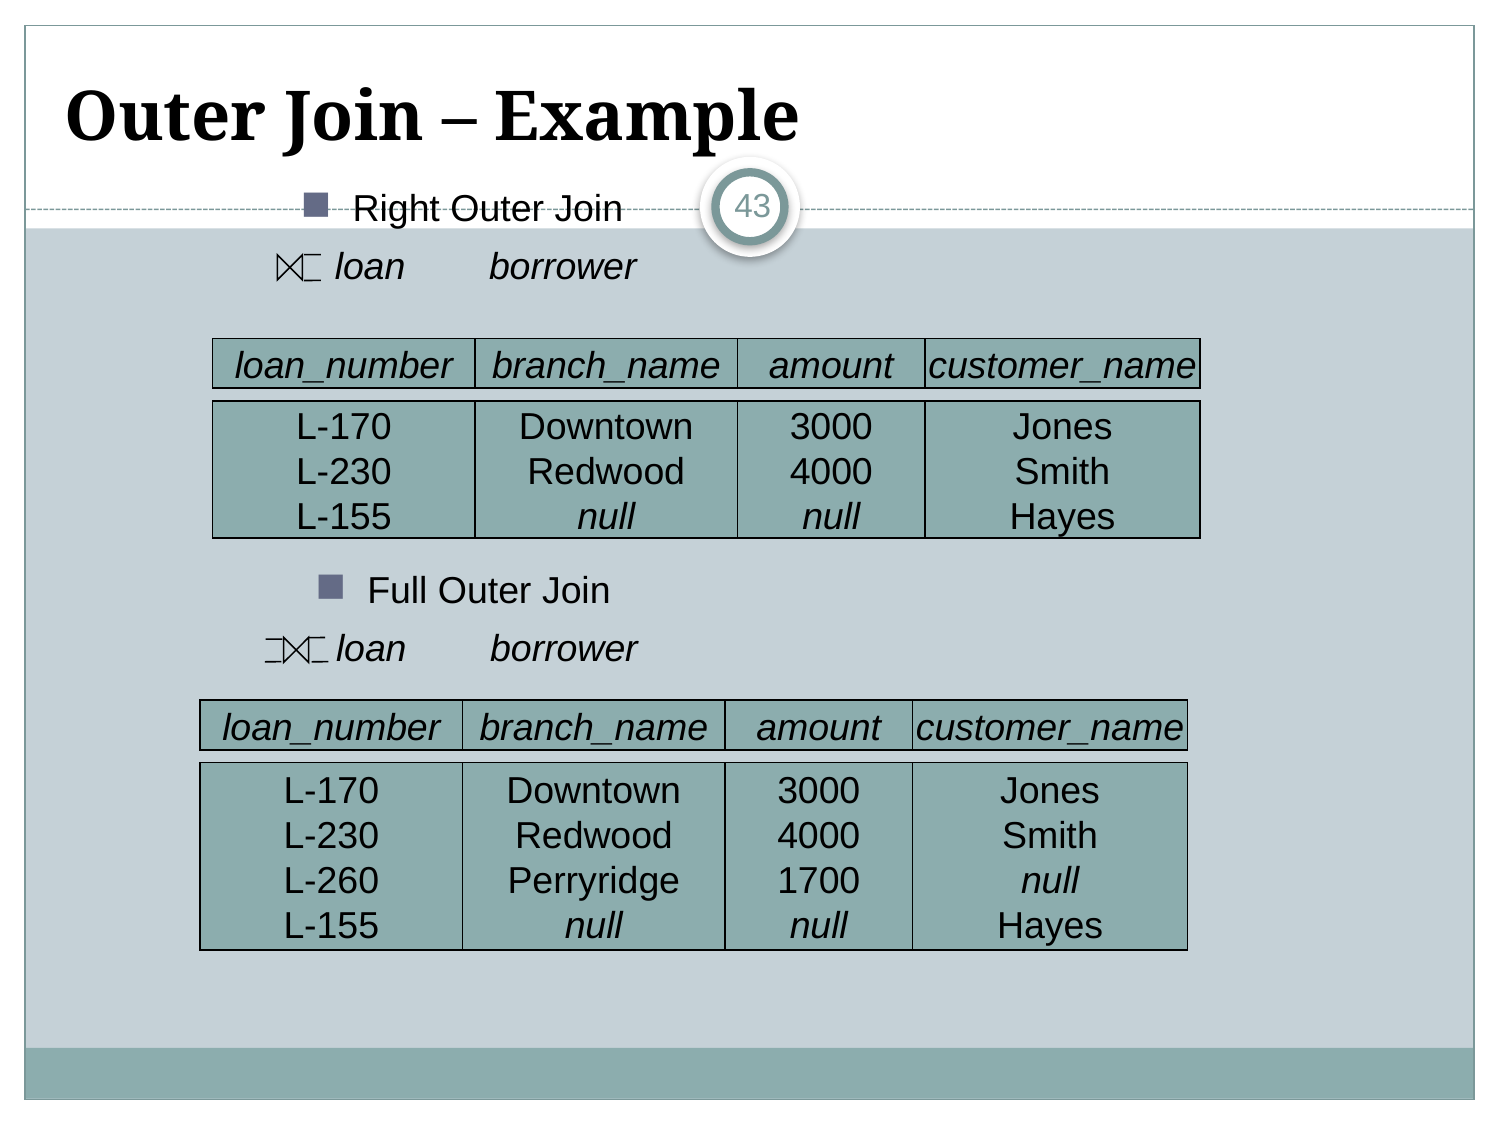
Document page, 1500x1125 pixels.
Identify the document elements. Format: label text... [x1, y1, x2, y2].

title Outer Join – Example [49, 37, 1450, 162]
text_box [132, 558, 801, 680]
slide_number 43 [715, 168, 791, 173]
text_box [130, 176, 799, 299]
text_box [212, 338, 1201, 539]
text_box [199, 699, 1188, 951]
